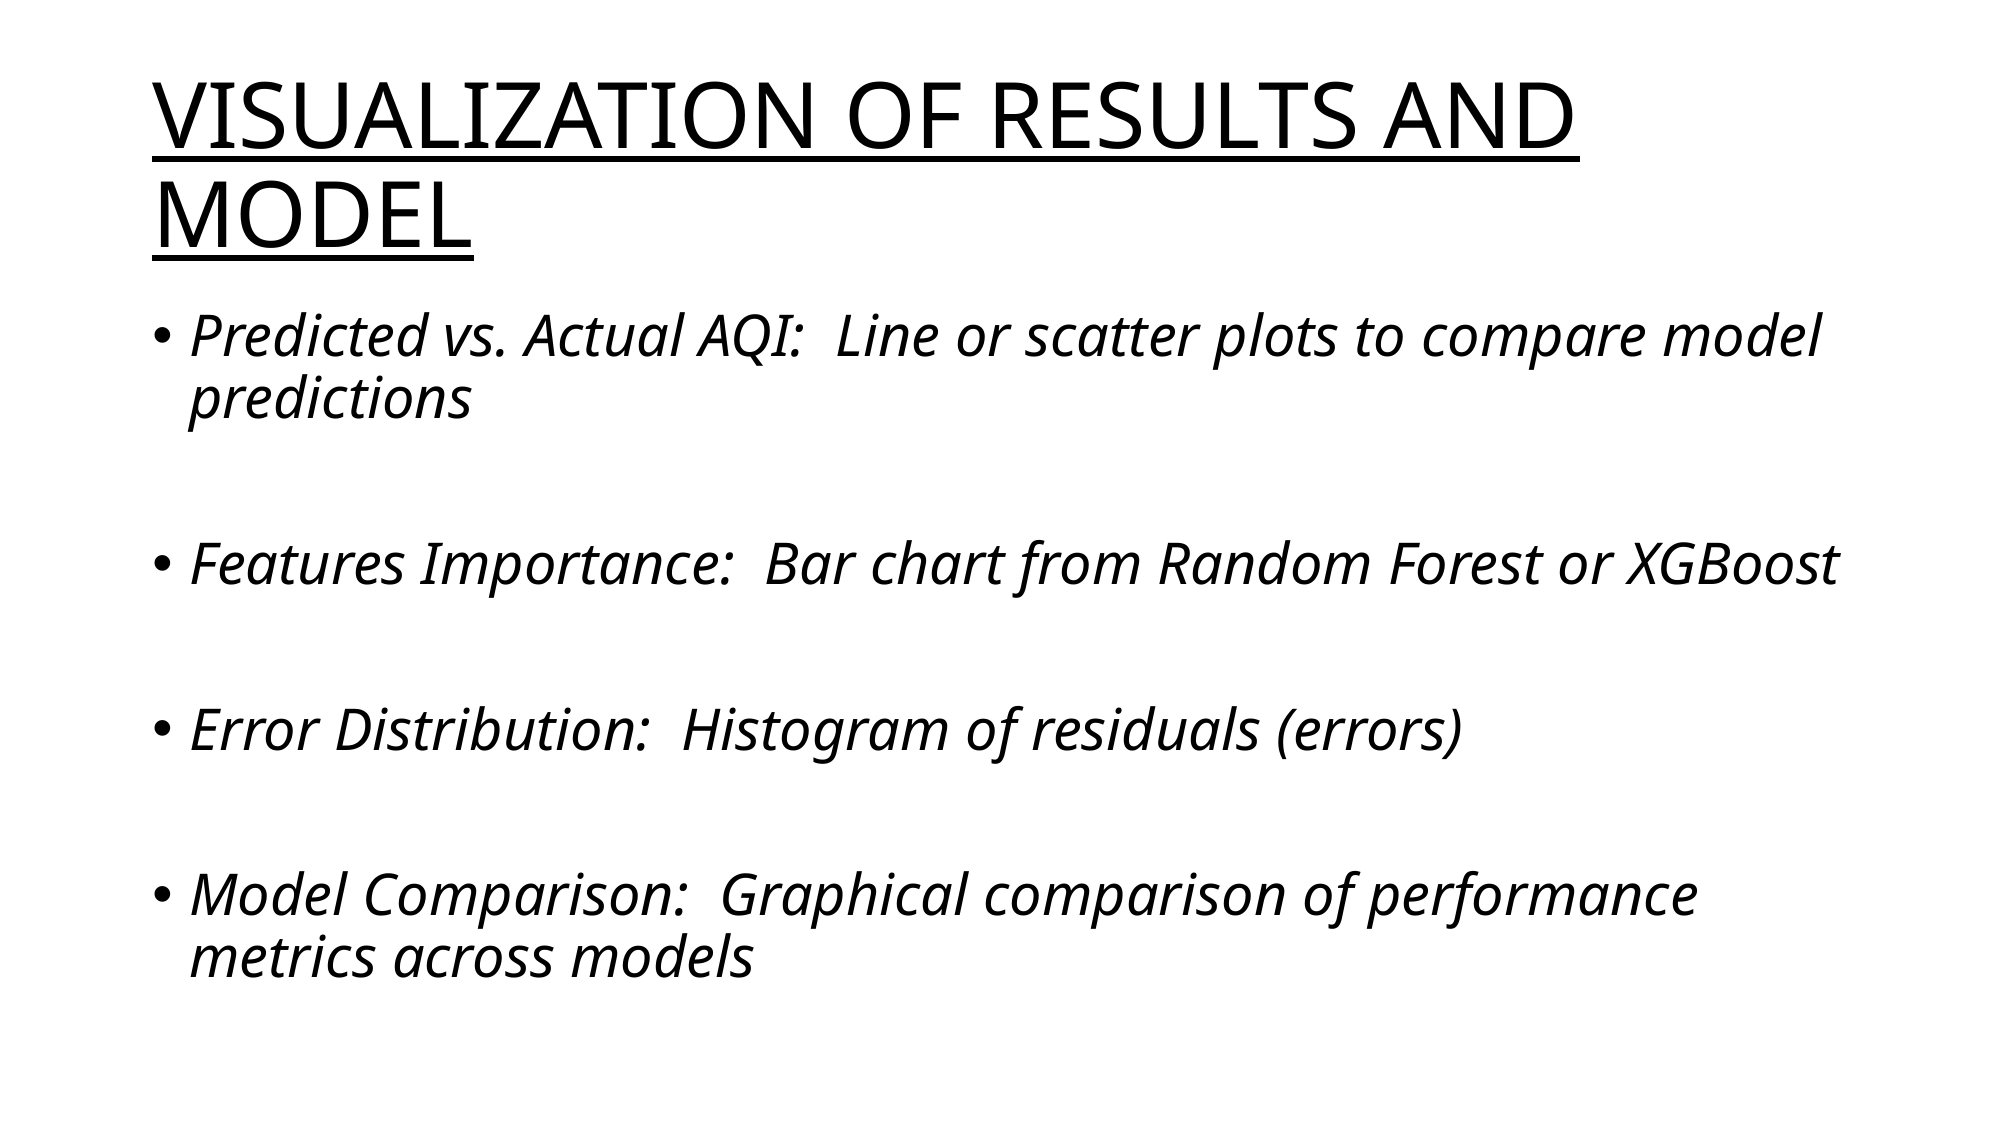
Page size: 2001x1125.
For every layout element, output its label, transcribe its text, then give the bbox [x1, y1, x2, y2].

title VISUALIZATION OF RESULTS AND MODEL [137, 59, 1863, 278]
list Predicted vs. Actual AQI: Line or scatter plots to compare model predictions Features Importance: Bar chart from Random Forest or XGBoost Error Distribution: Histogram of residuals (errors) Model Comparison: Graphical comparison of performance metrics across models [137, 299, 1863, 1014]
